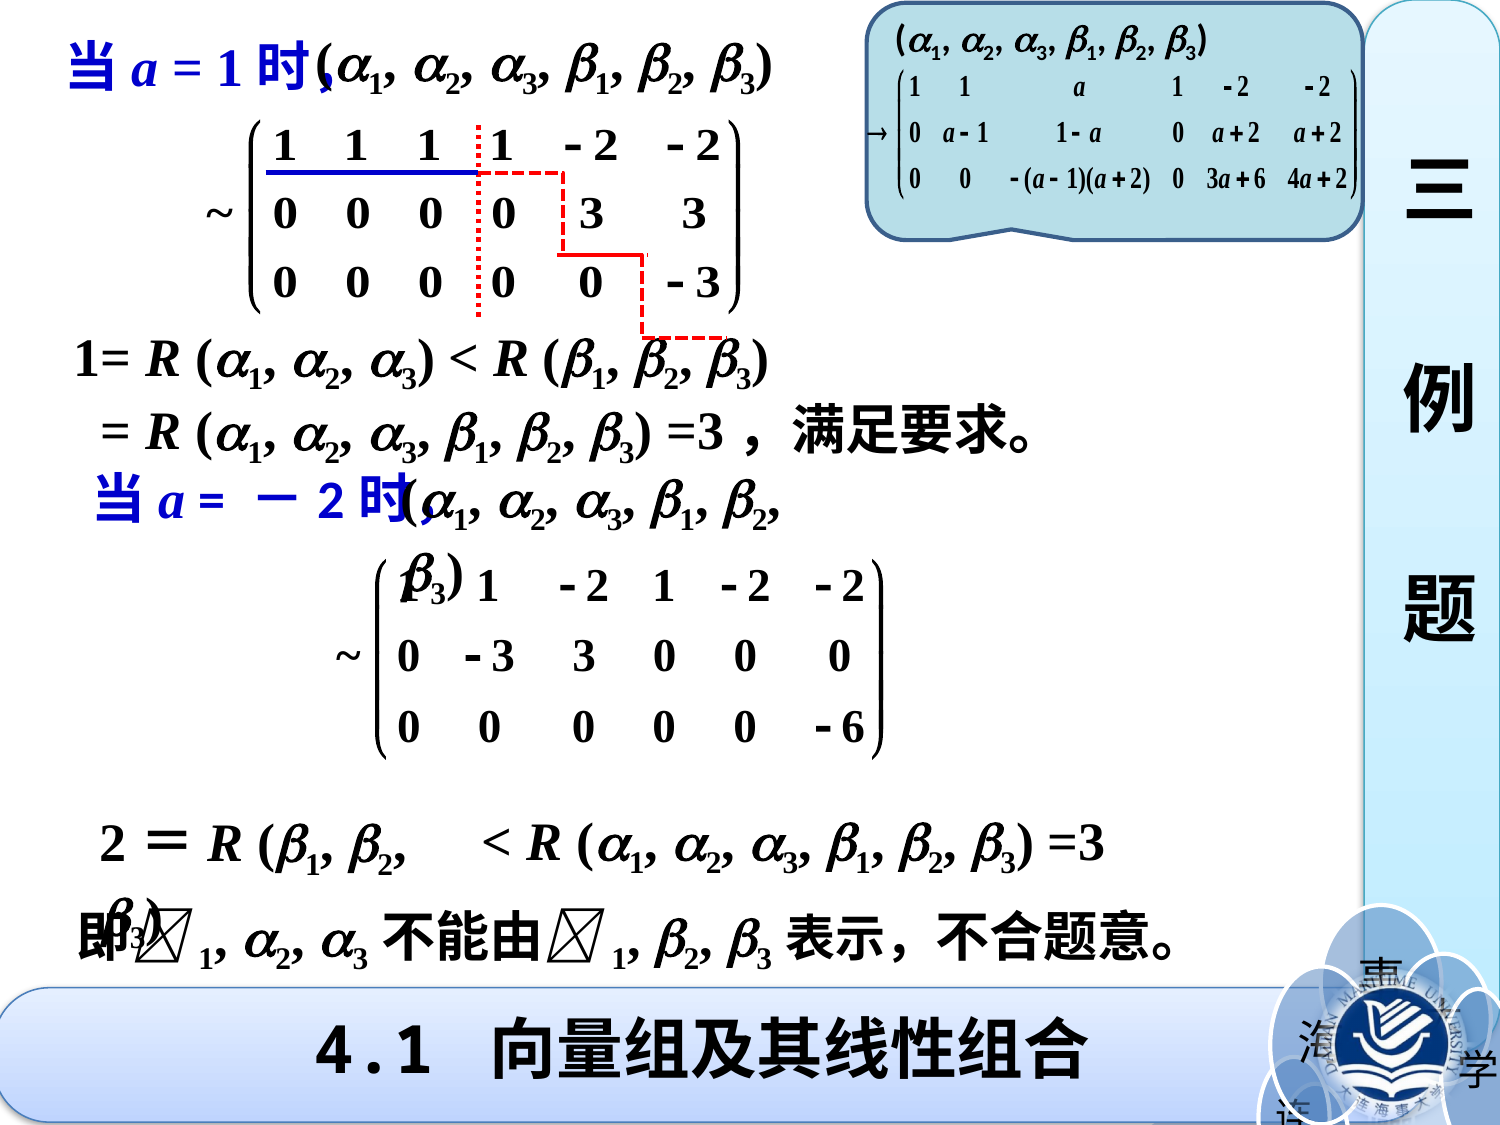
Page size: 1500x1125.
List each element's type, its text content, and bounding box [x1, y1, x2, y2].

text_box 当a = －2时， [76, 457, 385, 582]
text_box 2＝R (1, 2, 3) [85, 799, 479, 894]
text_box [332, 555, 892, 763]
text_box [202, 116, 750, 317]
text_box 即1, 2, 3不能由1, 2, 3表示，不合题意。 [62, 894, 1223, 1044]
subtitle 三 例 题 [1387, 28, 1471, 917]
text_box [866, 6, 1362, 202]
picture [1340, 960, 1481, 1114]
text_box [1348, 1115, 1361, 1121]
text_box R (1, 2, 3, 1, 2, 3) =3 [512, 798, 1317, 888]
text_box (1, 2, 3, 1, 2, 3) [385, 455, 871, 554]
text_box (1, 2, 3, 1, 2, 3) [301, 19, 809, 108]
title 4.1 向量组及其线性组合 [64, 999, 1340, 1094]
text_box [865, 205, 1365, 243]
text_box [478, 172, 648, 256]
text_box [889, 0, 1340, 4]
text_box < [466, 798, 532, 879]
text_box 当a = 1时， [11, 24, 301, 105]
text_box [556, 255, 727, 339]
text_box 1= R (1, 2, 3) < R (1, 2, 3) = R (1, 2, 3, 1, 2, 3) =3，满足要求。 [58, 314, 1363, 477]
